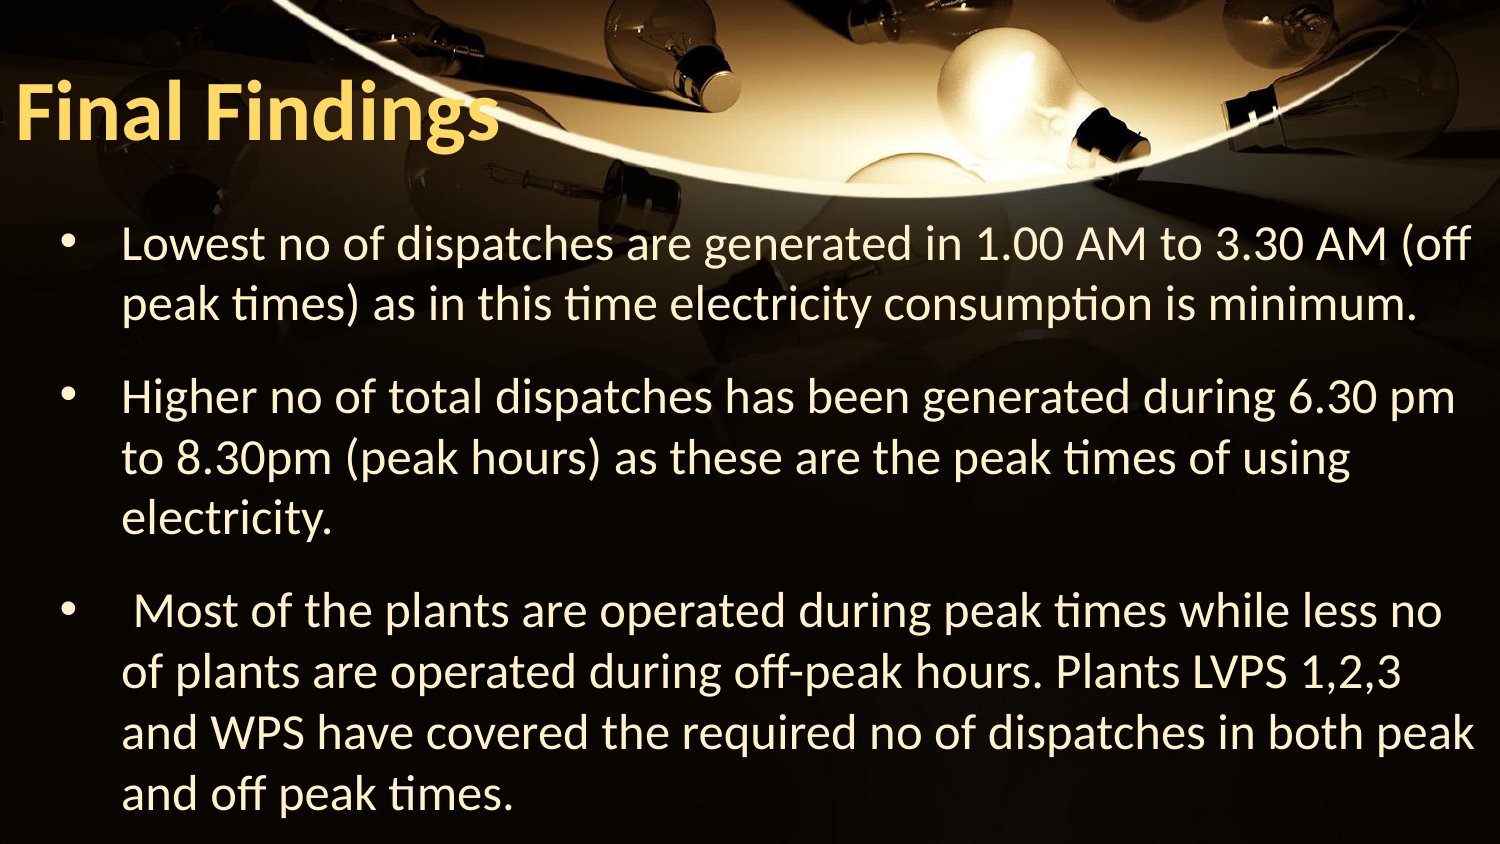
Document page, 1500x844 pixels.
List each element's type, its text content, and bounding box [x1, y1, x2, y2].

title Final Findings [0, 46, 1078, 165]
list Lowest no of dispatches are generated in 1.00 AM to 3.30 AM (off peak times) as in this time electricity consumption is minimum. Higher no of total dispatches has been generated during 6.30 pm to 8.30pm (peak hours) as these are the peak times of using electricity. Most of the plants are operated during peak times while less no of plants are operated during off-peak hours. Plants LVPS 1,2,3 and WPS have covered the required no of dispatches in both peak and off peak times. [33, 201, 1500, 844]
picture [0, 0, 1500, 844]
